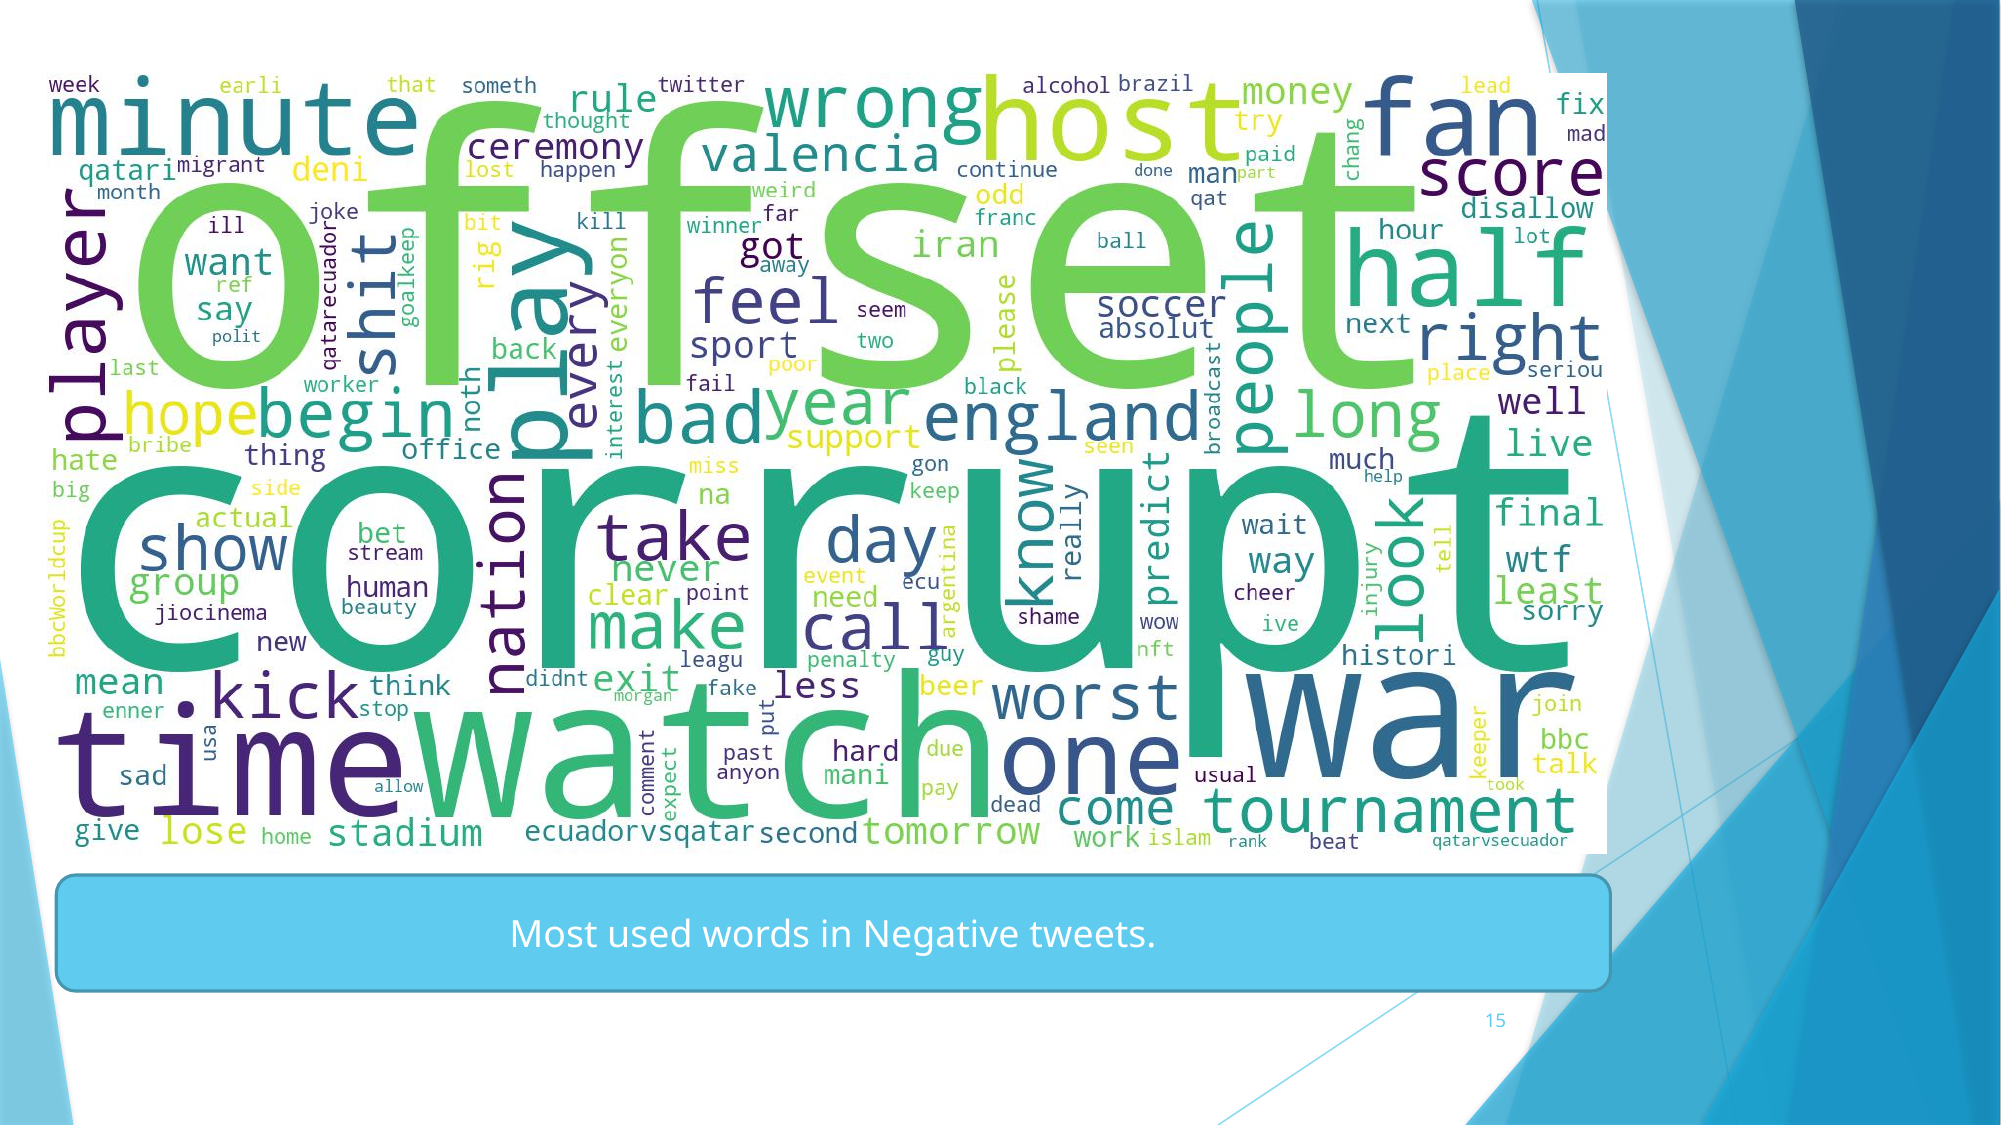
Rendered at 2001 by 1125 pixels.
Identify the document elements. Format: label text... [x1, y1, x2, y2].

slide_number 15 [1409, 993, 1522, 1051]
text_box Most used words in Negative tweets. [54, 873, 1612, 993]
picture [47, 73, 1607, 854]
